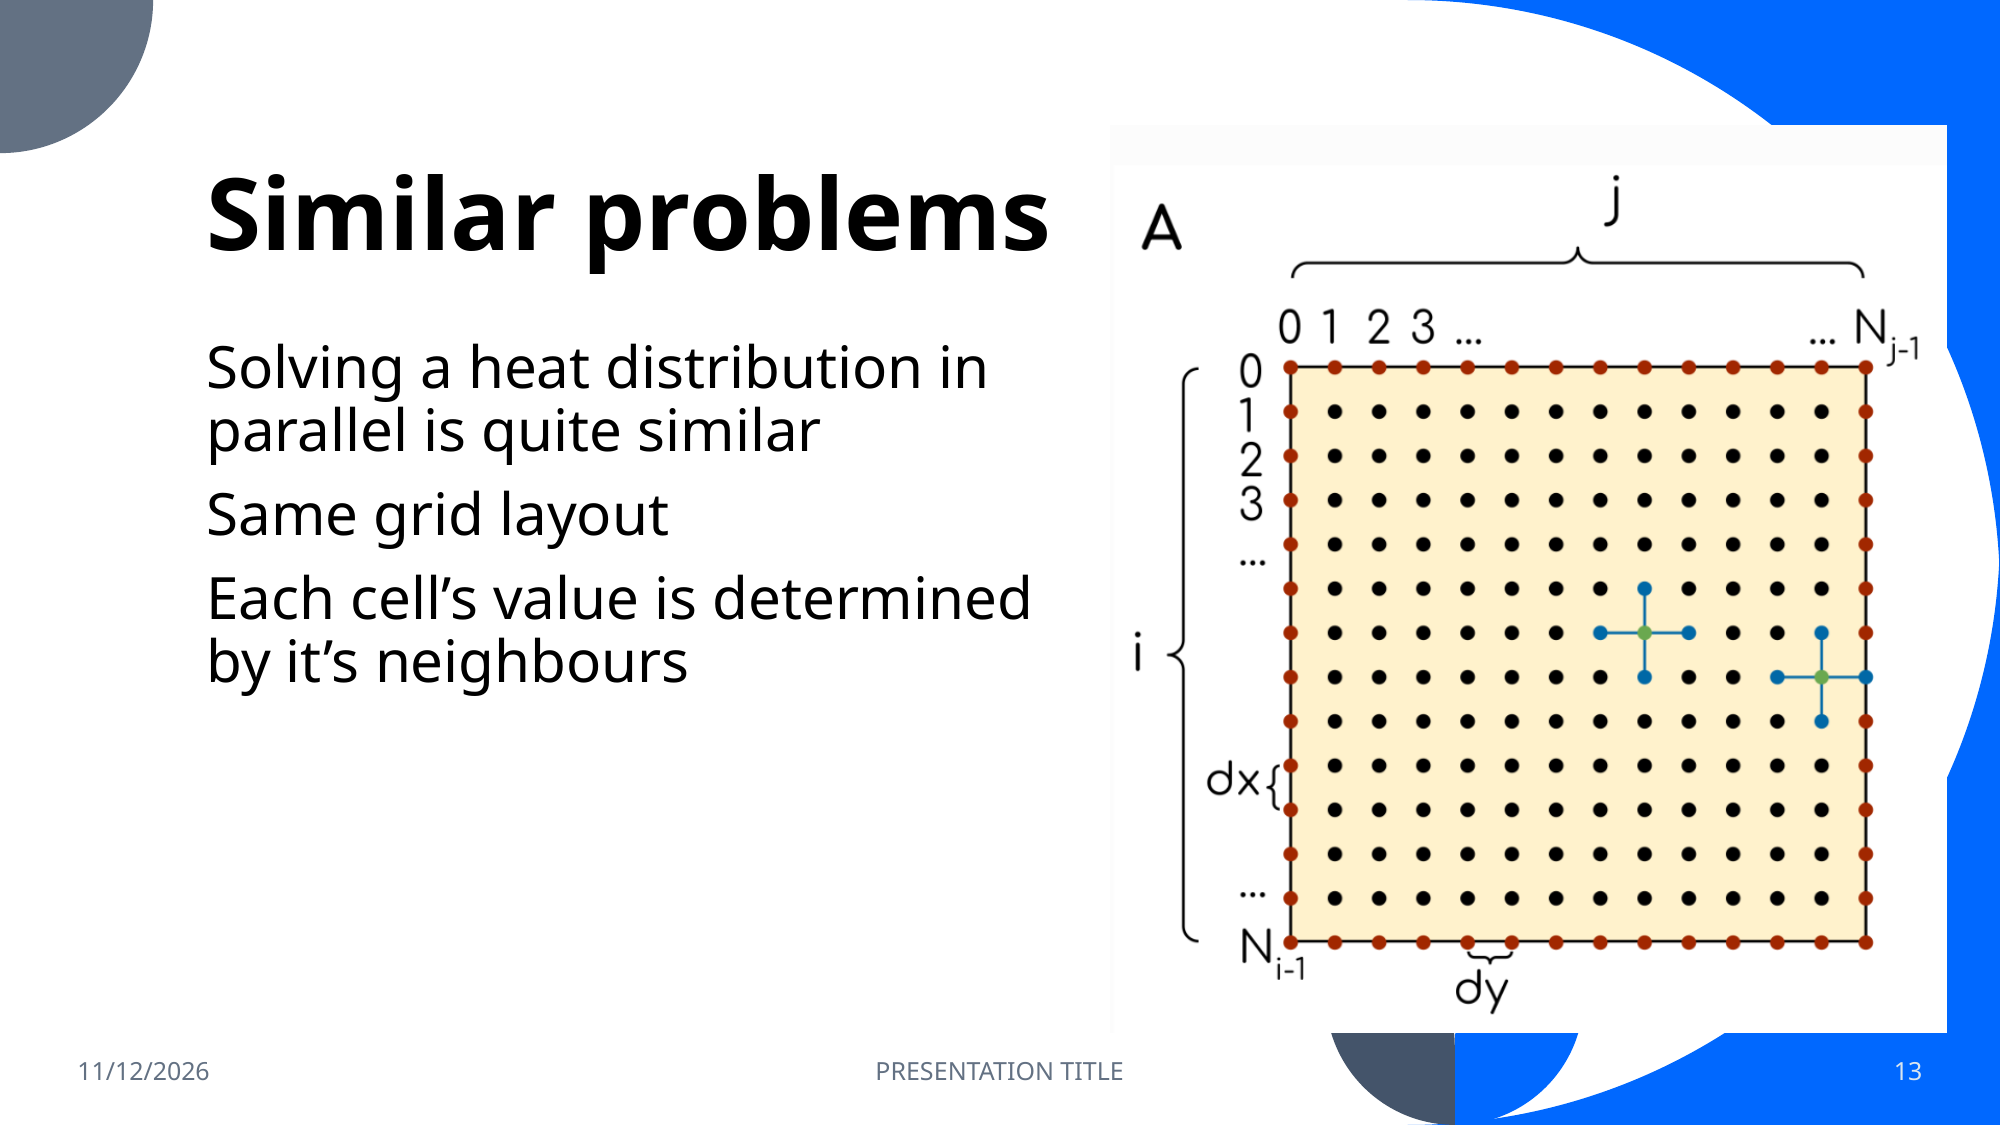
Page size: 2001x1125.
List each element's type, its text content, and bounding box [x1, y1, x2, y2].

footer PRESENTATION TITLE [662, 1042, 1338, 1103]
title Similar problems [191, 62, 1796, 280]
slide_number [62, 1042, 513, 1103]
list Solving a heat distribution in parallel is quite similar Same grid layout Each cell’s value is determined by it’s neighbours [191, 330, 1110, 884]
slide_number 13 [1665, 1042, 1938, 1103]
picture [1110, 125, 1947, 1033]
